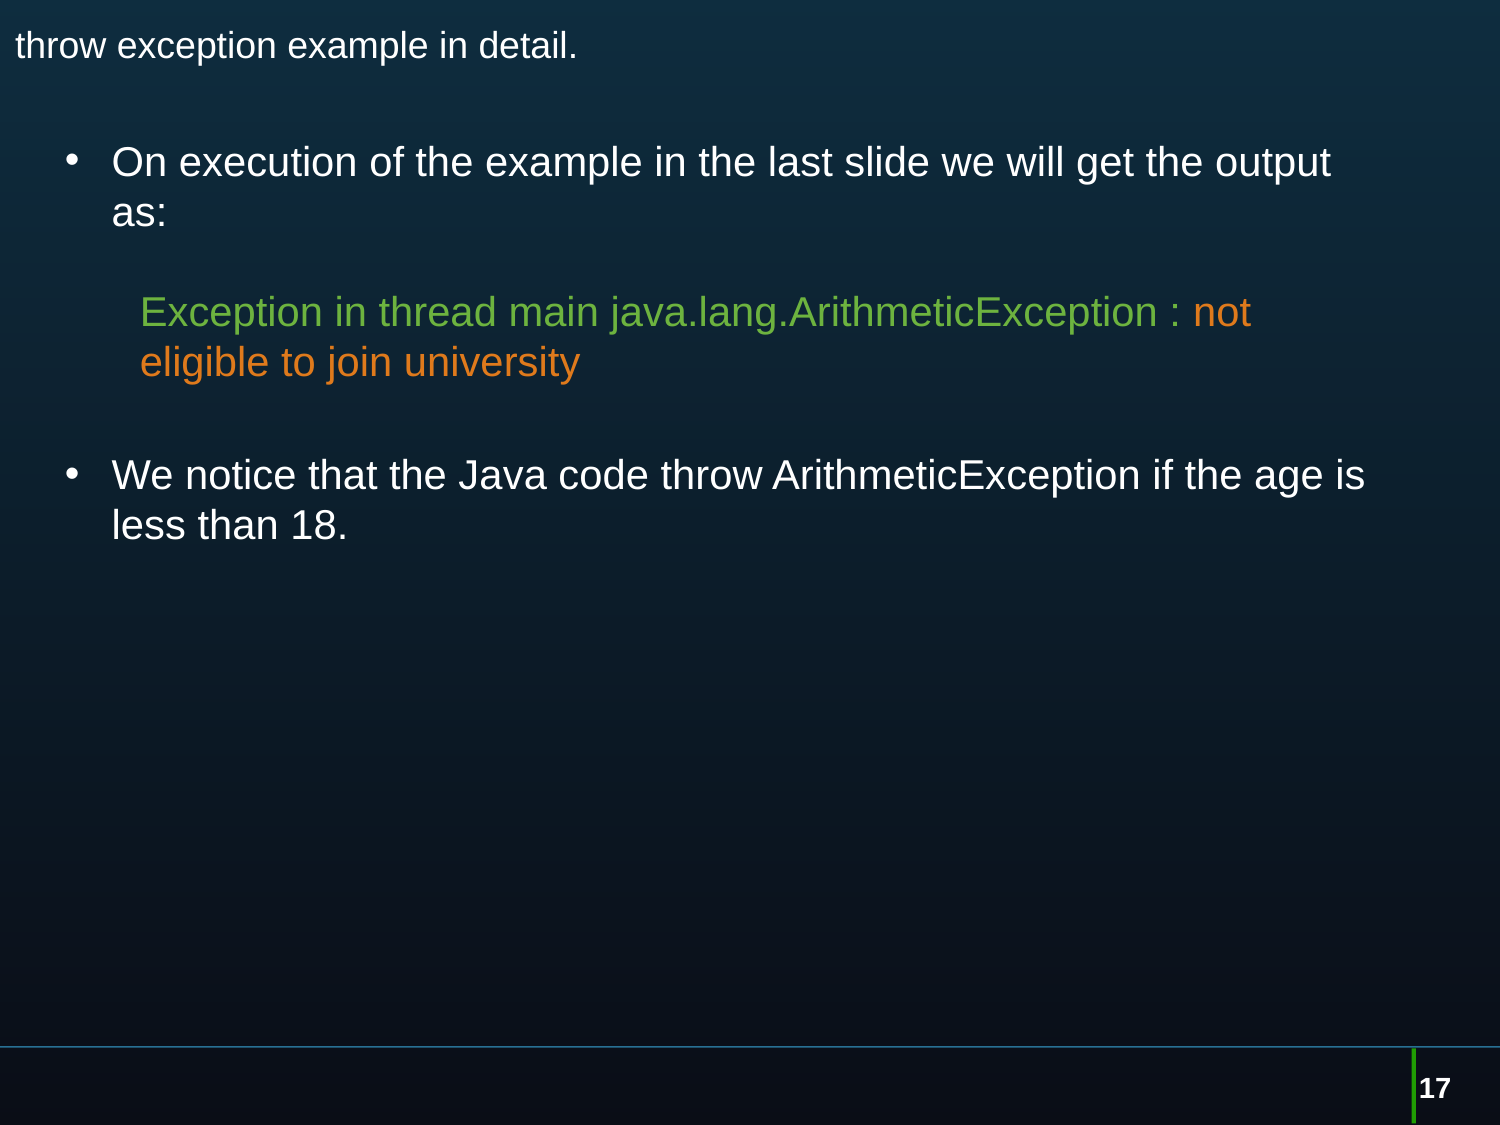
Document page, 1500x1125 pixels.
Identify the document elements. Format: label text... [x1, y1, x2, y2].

text_box On execution of the example in the last slide we will get the output as: Exception in thread main java.lang.ArithmeticException : not eligible to join university [50, 126, 1405, 392]
text_box We notice that the Java code throw ArithmeticException if the age is less than 18. [50, 440, 1405, 556]
slide_number 17 [1404, 1062, 1500, 1100]
title throw exception example in detail. [0, 0, 1125, 88]
